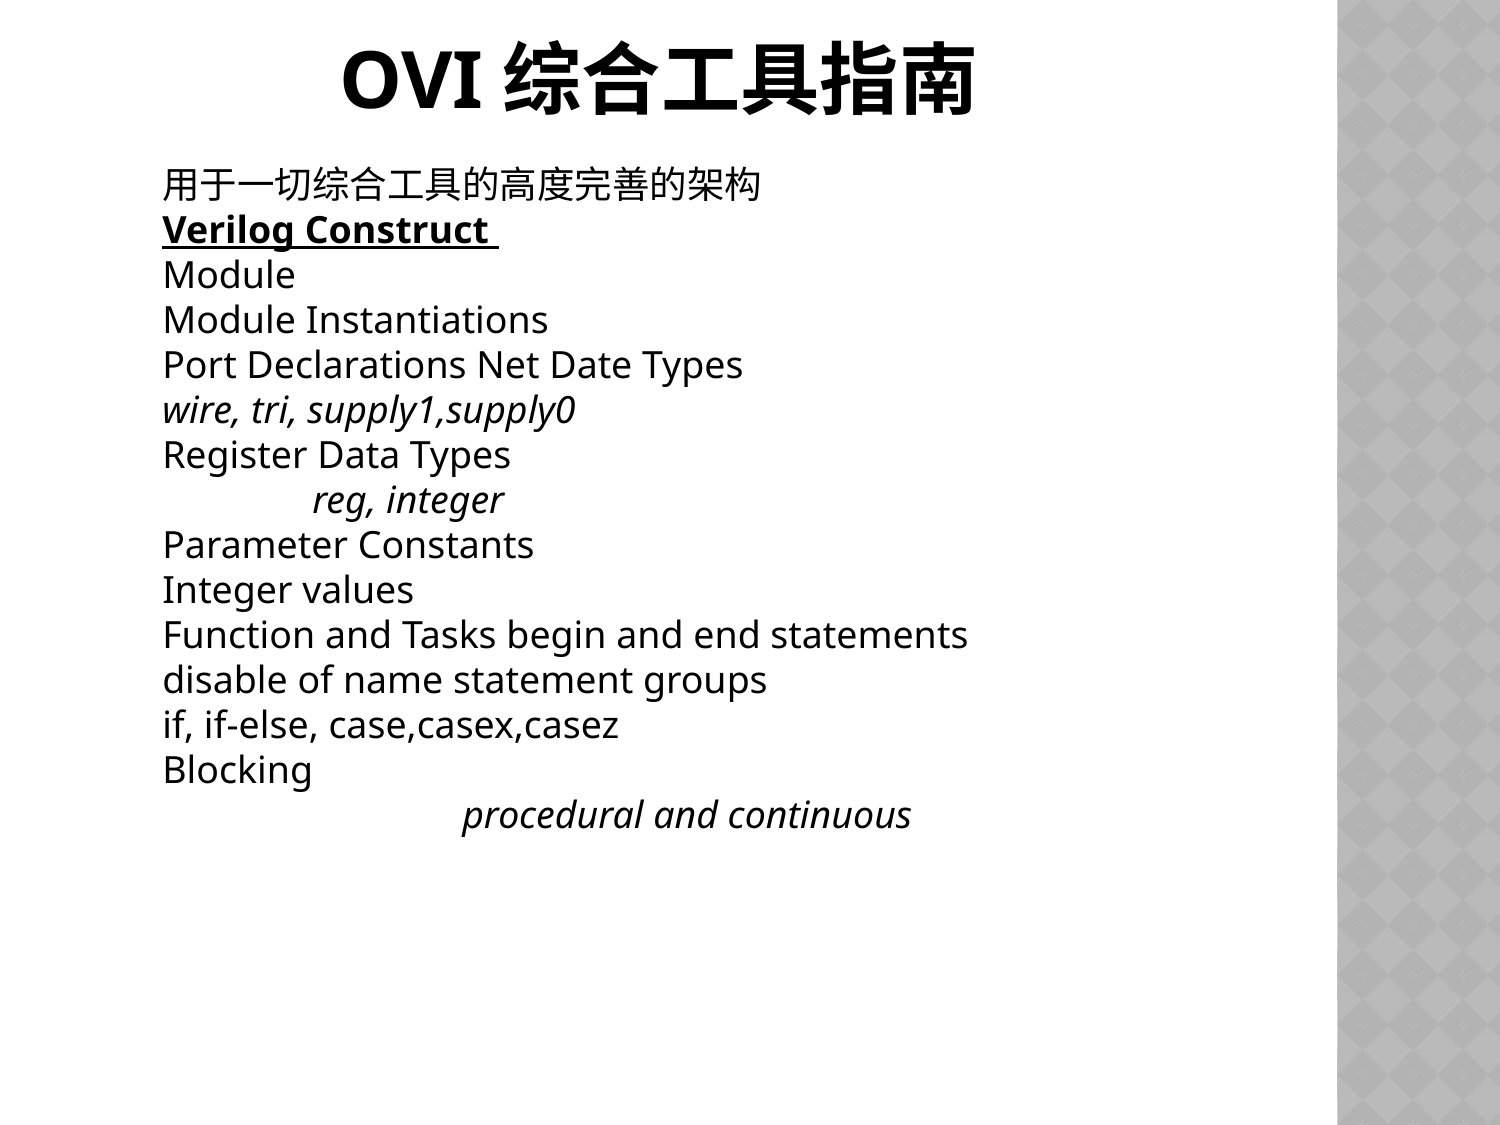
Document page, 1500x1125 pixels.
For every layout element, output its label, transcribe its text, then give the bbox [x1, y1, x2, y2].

text_box [1337, 0, 1500, 1125]
title Ovi综合工具指南 [64, 0, 1253, 124]
text_box 用于一切综合工具的高度完善的架构 Verilog Construct Module Module Instantiations Port Declarations Net Date Types wire, tri, supply1,supply0 Register Data Types reg, integer Parameter Constants Integer values Function and Tasks begin and end statements disable of name statement groups if, if-else, case,casex,casez Blocking procedural and continuous [147, 153, 1117, 888]
